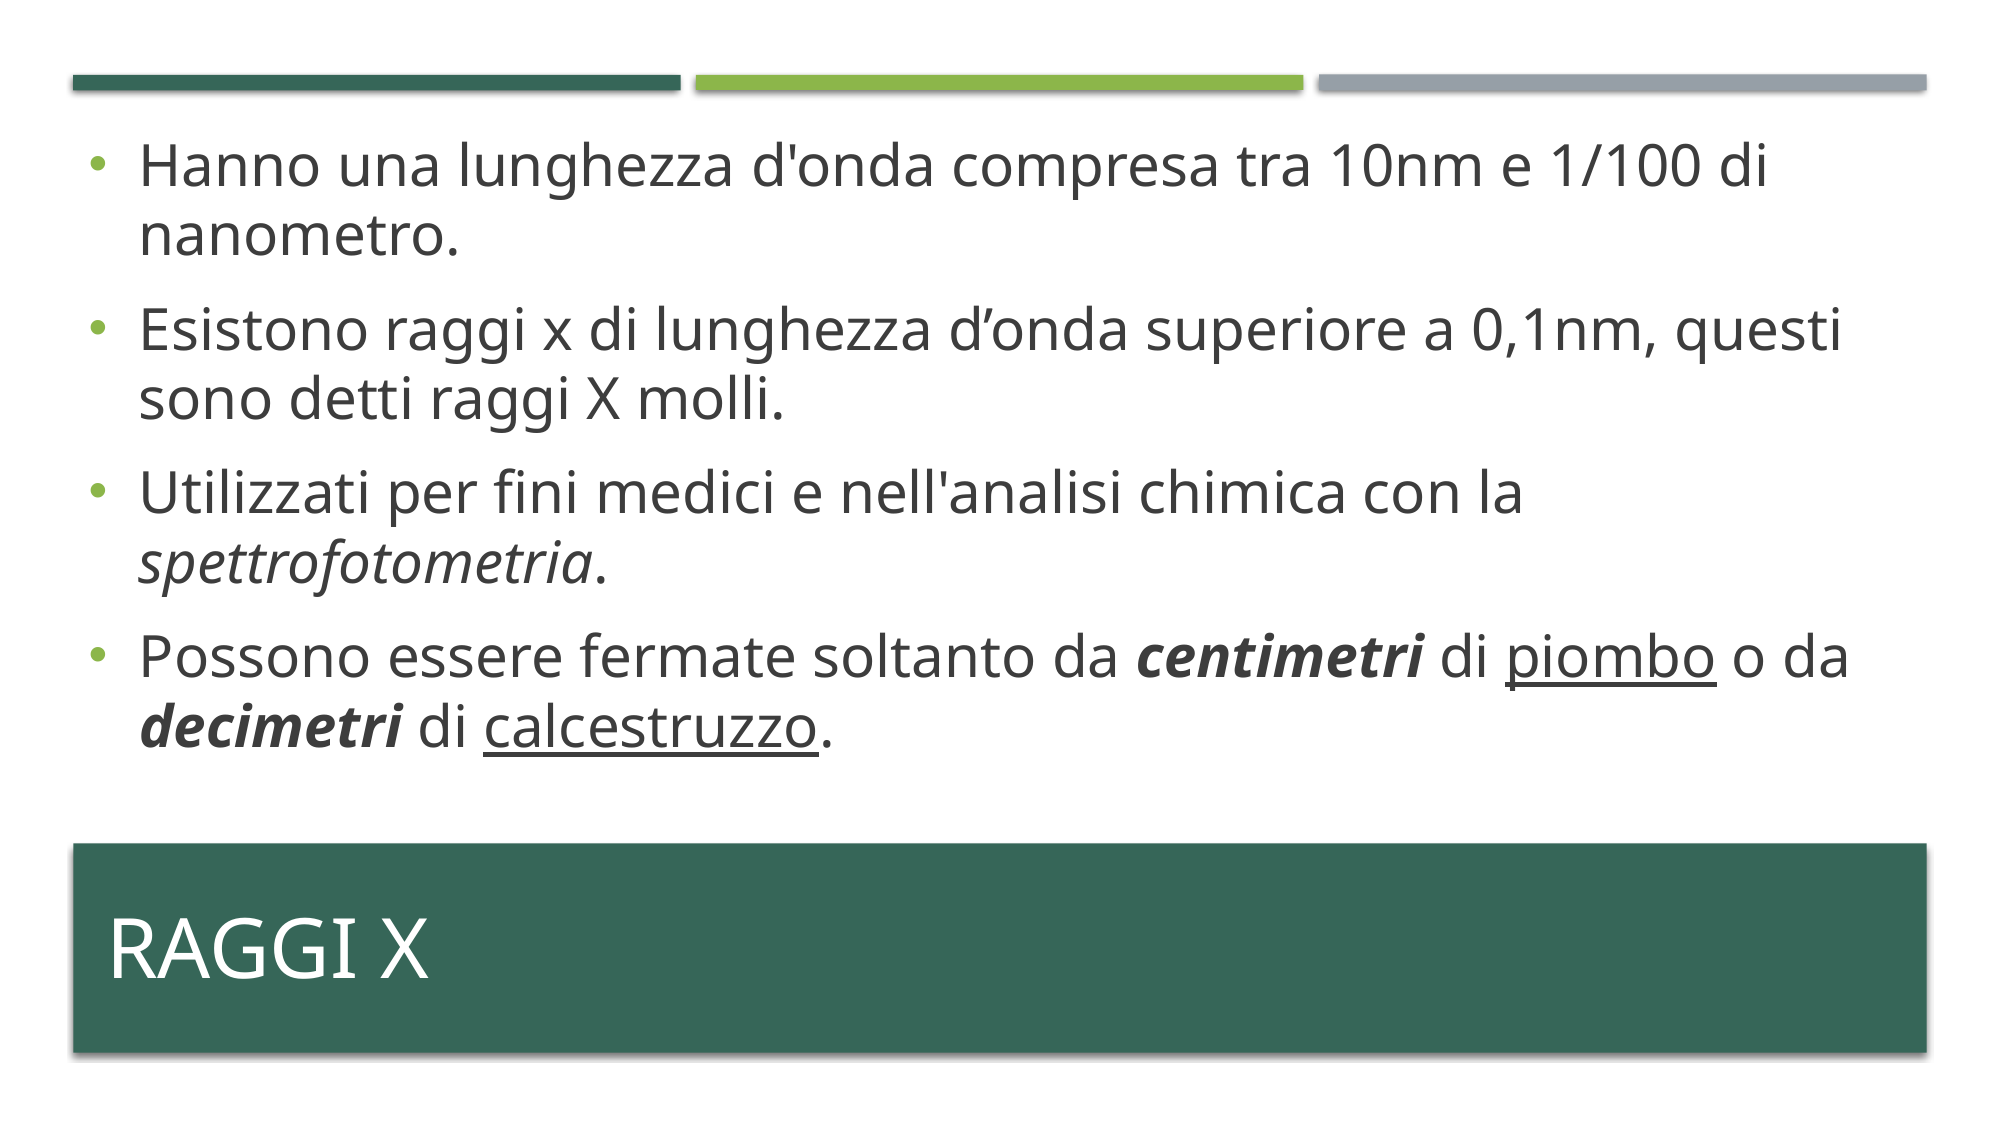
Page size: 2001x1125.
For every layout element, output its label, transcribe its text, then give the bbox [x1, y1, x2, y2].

list Hanno una lunghezza d'onda compresa tra 10nm e 1/100 di nanometro. Esistono raggi x di lunghezza d’onda superiore a 0,1nm, questi sono detti raggi X molli. Utilizzati per fini medici e nell'analisi chimica con la spettrofotometria. Possono essere fermate soltanto da centimetri di piombo o da decimetri di calcestruzzo. [73, 98, 1926, 789]
title Raggi X [91, 888, 897, 1002]
